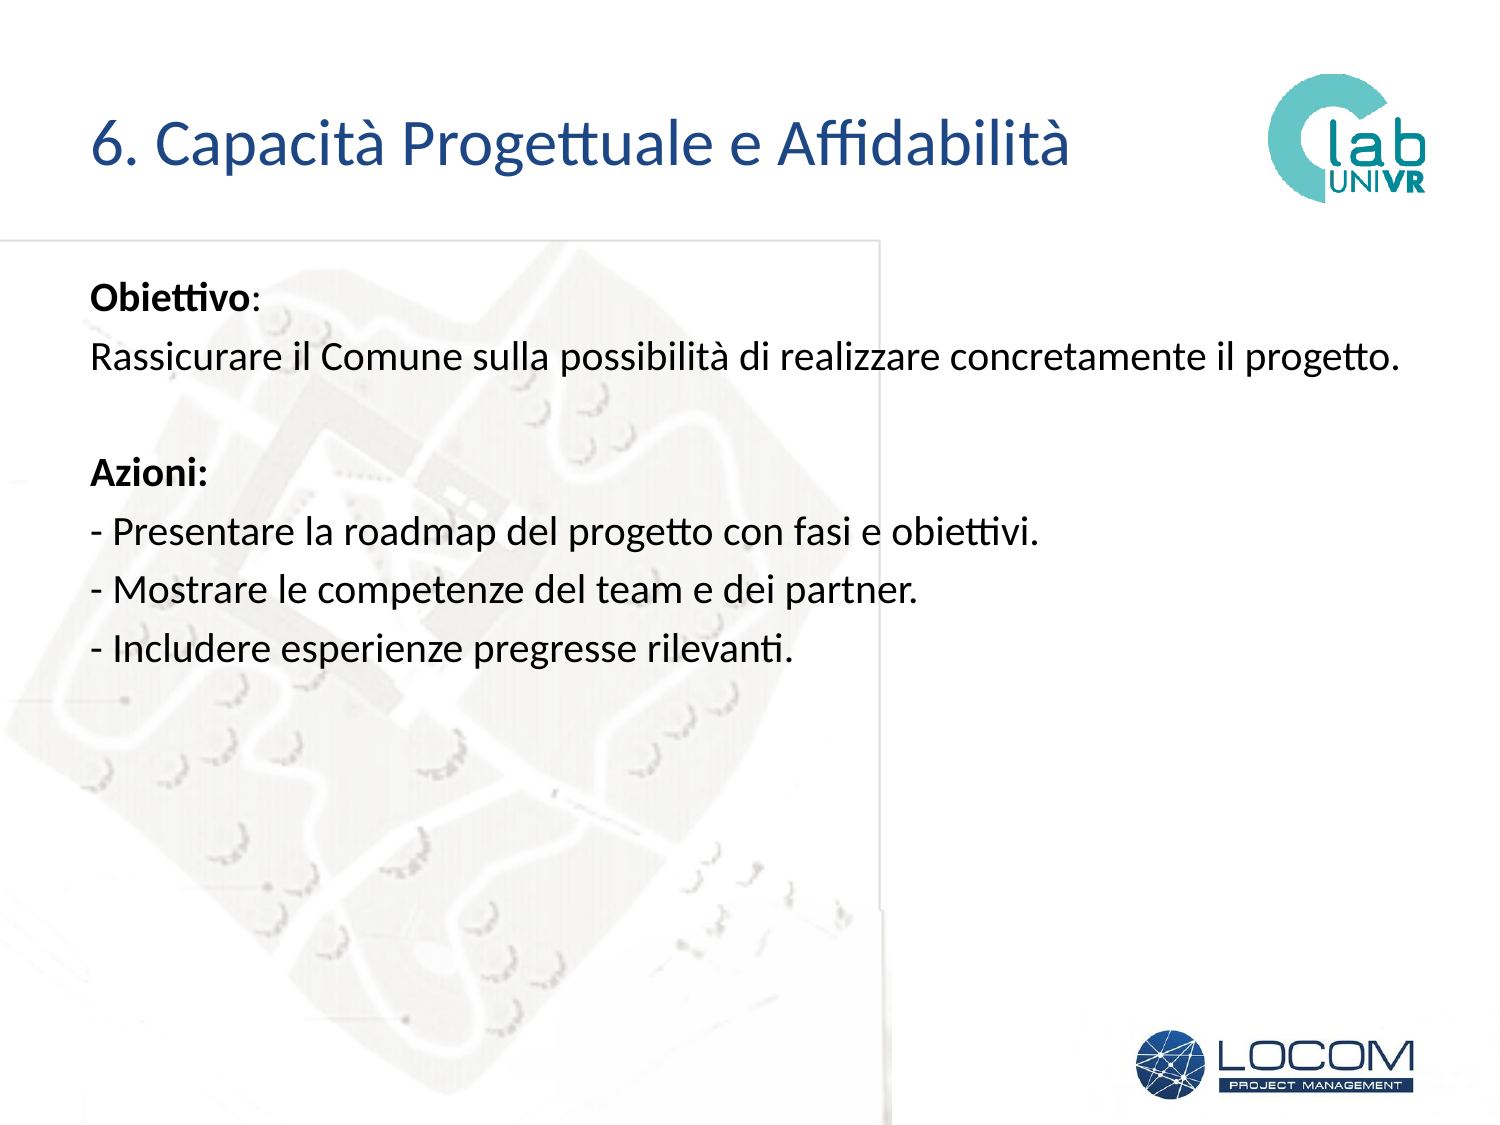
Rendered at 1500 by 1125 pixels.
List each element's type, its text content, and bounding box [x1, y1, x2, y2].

list Obiettivo: Rassicurare il Comune sulla possibilità di realizzare concretamente il progetto. Azioni: - Presentare la roadmap del progetto con fasi e obiettivi. - Mostrare le competenze del team e dei partner. - Includere esperienze pregresse rilevanti. [75, 262, 1425, 1005]
picture [1268, 60, 1425, 217]
picture [1069, 1011, 1500, 1117]
title 6. Capacità Progettuale e Affidabilità [75, 45, 1225, 233]
